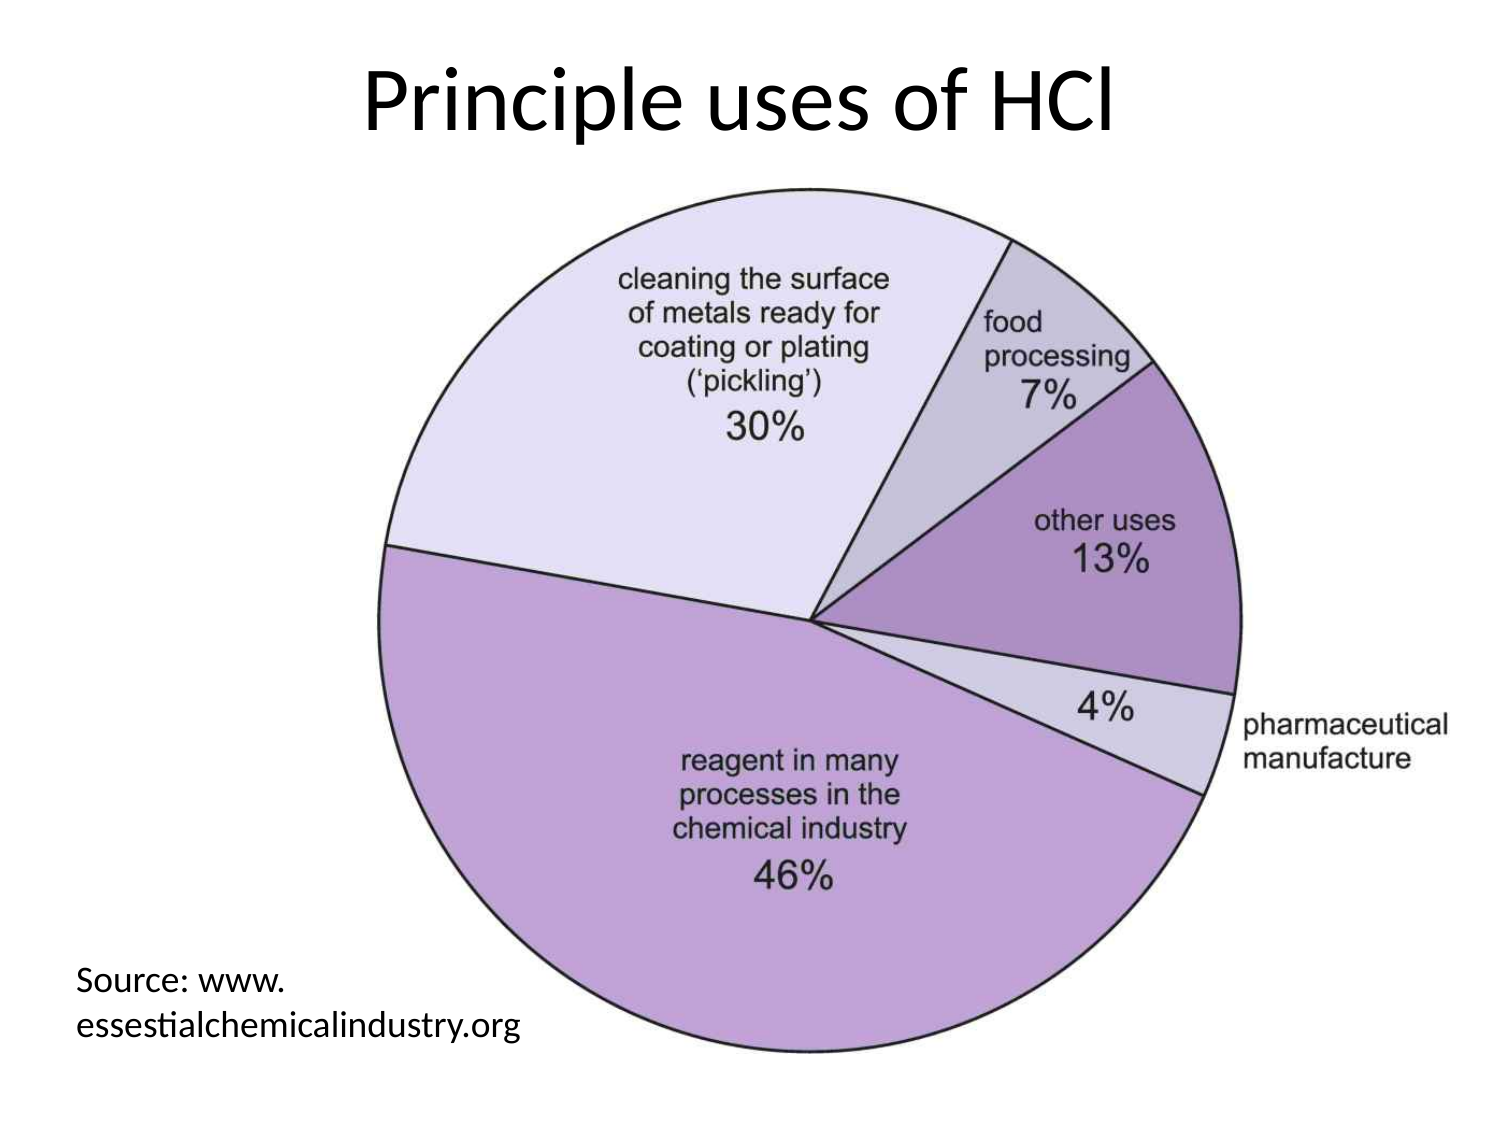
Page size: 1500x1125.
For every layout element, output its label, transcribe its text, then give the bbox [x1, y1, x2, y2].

title Principle uses of HCl [64, 0, 1415, 188]
text_box Source: www. essestialchemicalindustry.org [61, 947, 369, 1053]
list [374, 187, 1451, 1055]
